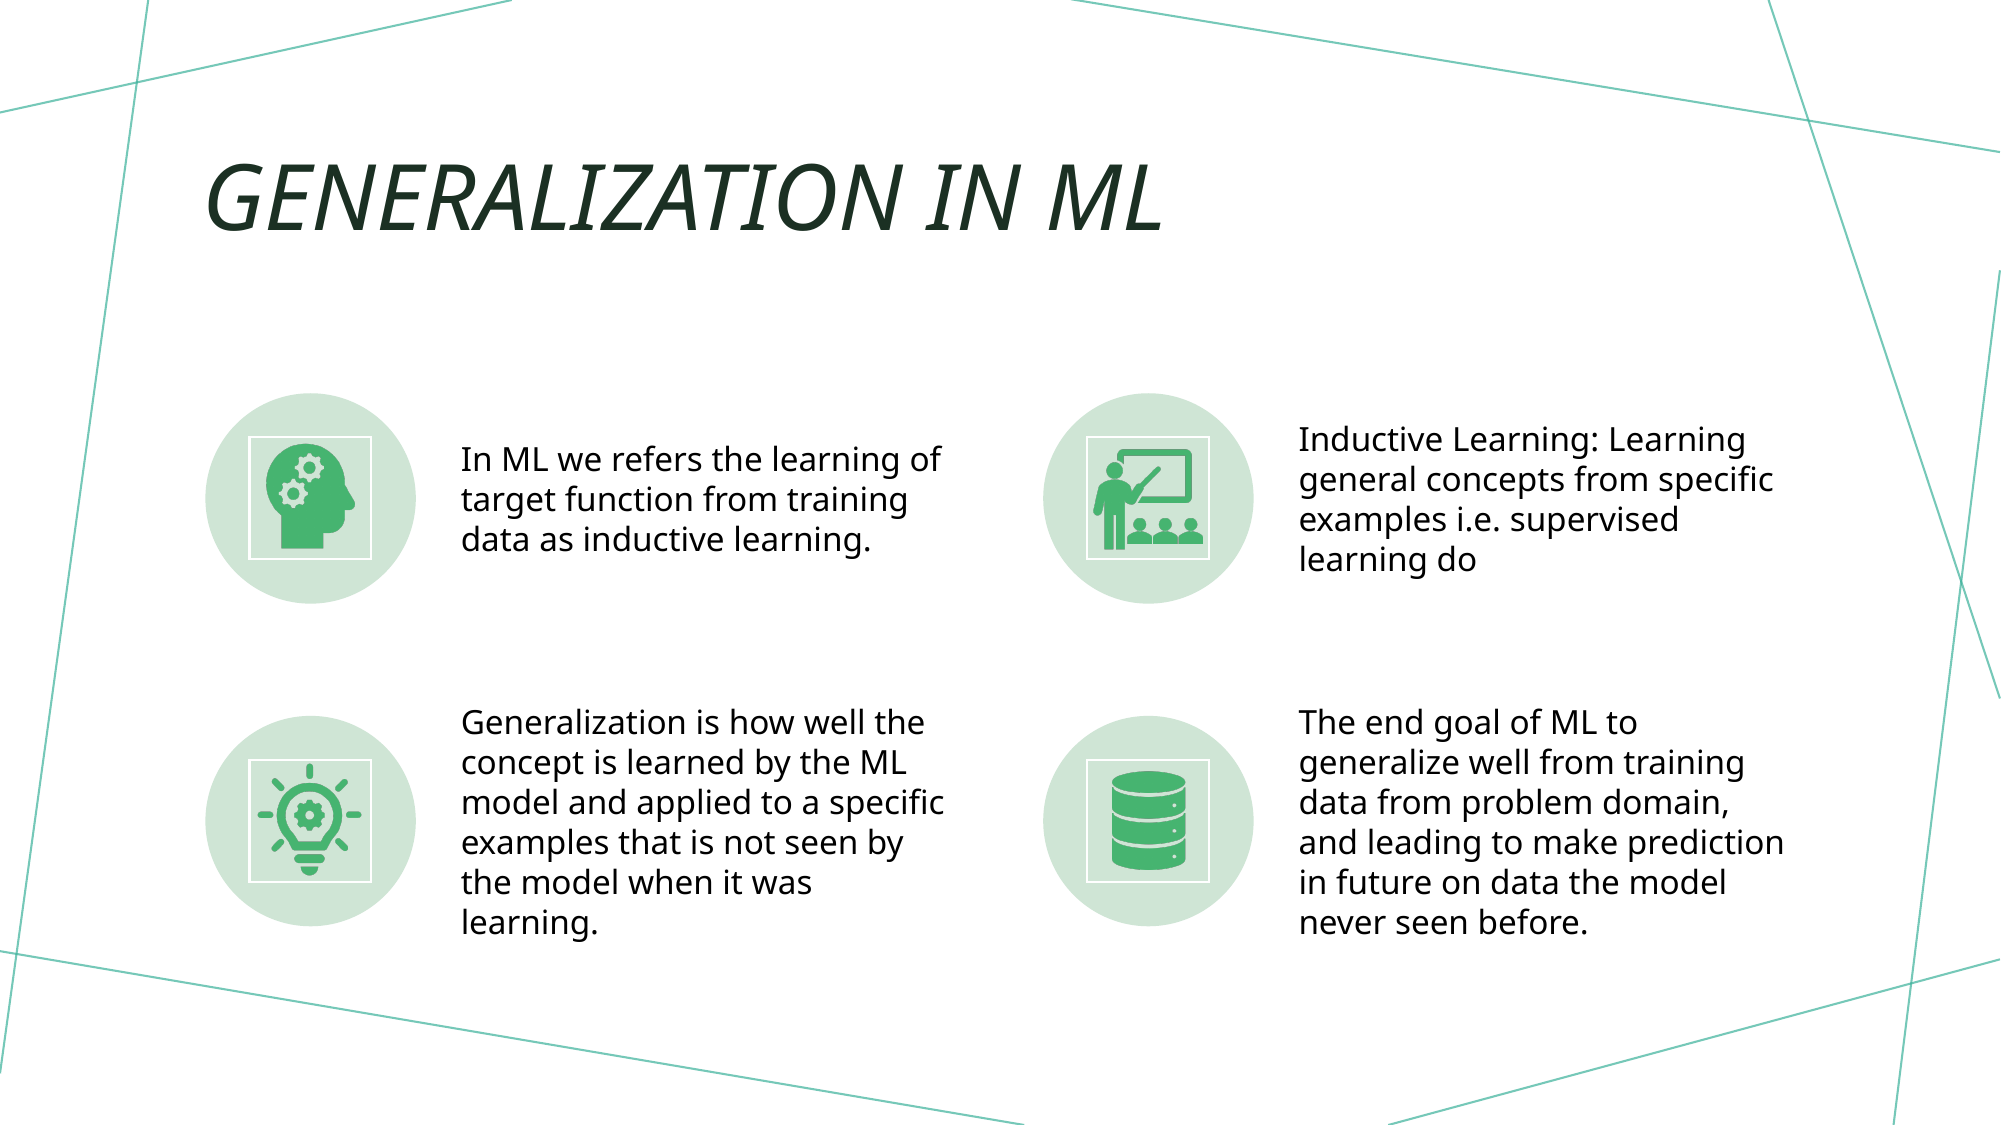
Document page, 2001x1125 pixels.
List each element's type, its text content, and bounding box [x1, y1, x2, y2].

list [187, 329, 1813, 990]
title Generalization in ML [187, 87, 1813, 315]
